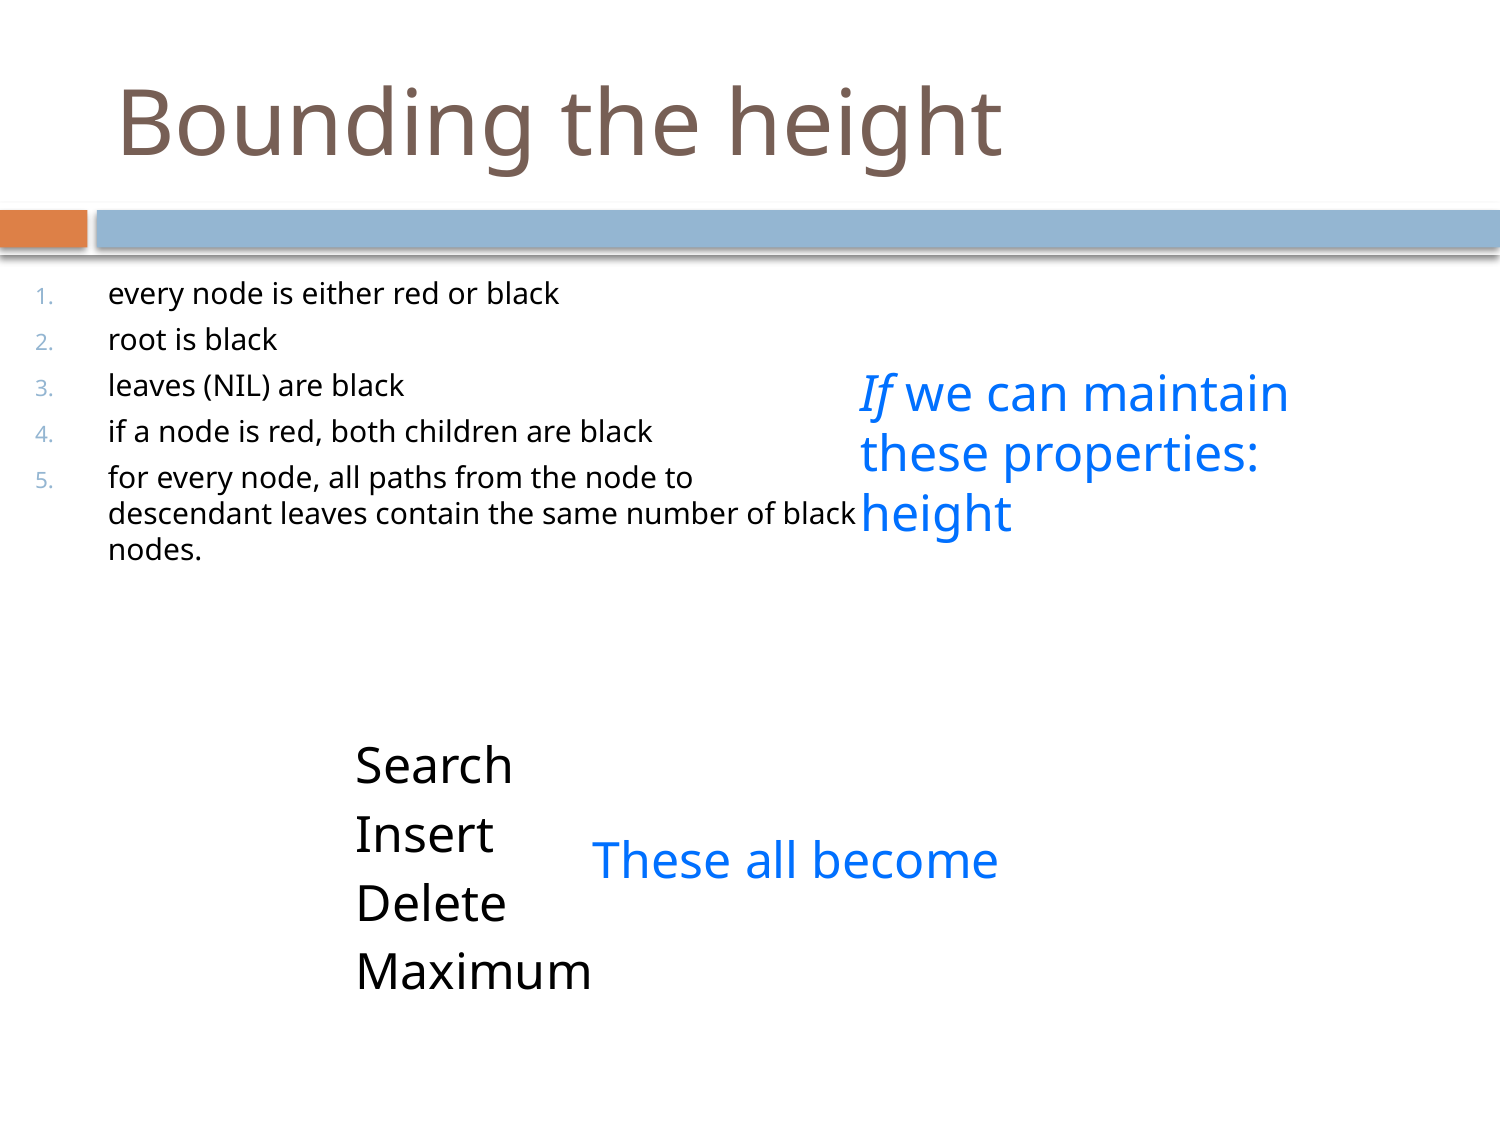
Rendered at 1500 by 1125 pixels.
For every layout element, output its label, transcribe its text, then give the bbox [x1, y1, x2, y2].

text_box every node is either red or black root is black leaves (NIL) are black if a node is red, both children are black for every node, all paths from the node to descendant leaves contain the same number of black nodes. [20, 267, 875, 577]
text_box Search Insert Delete Maximum [340, 733, 644, 1027]
title Bounding the height [100, 37, 1438, 200]
